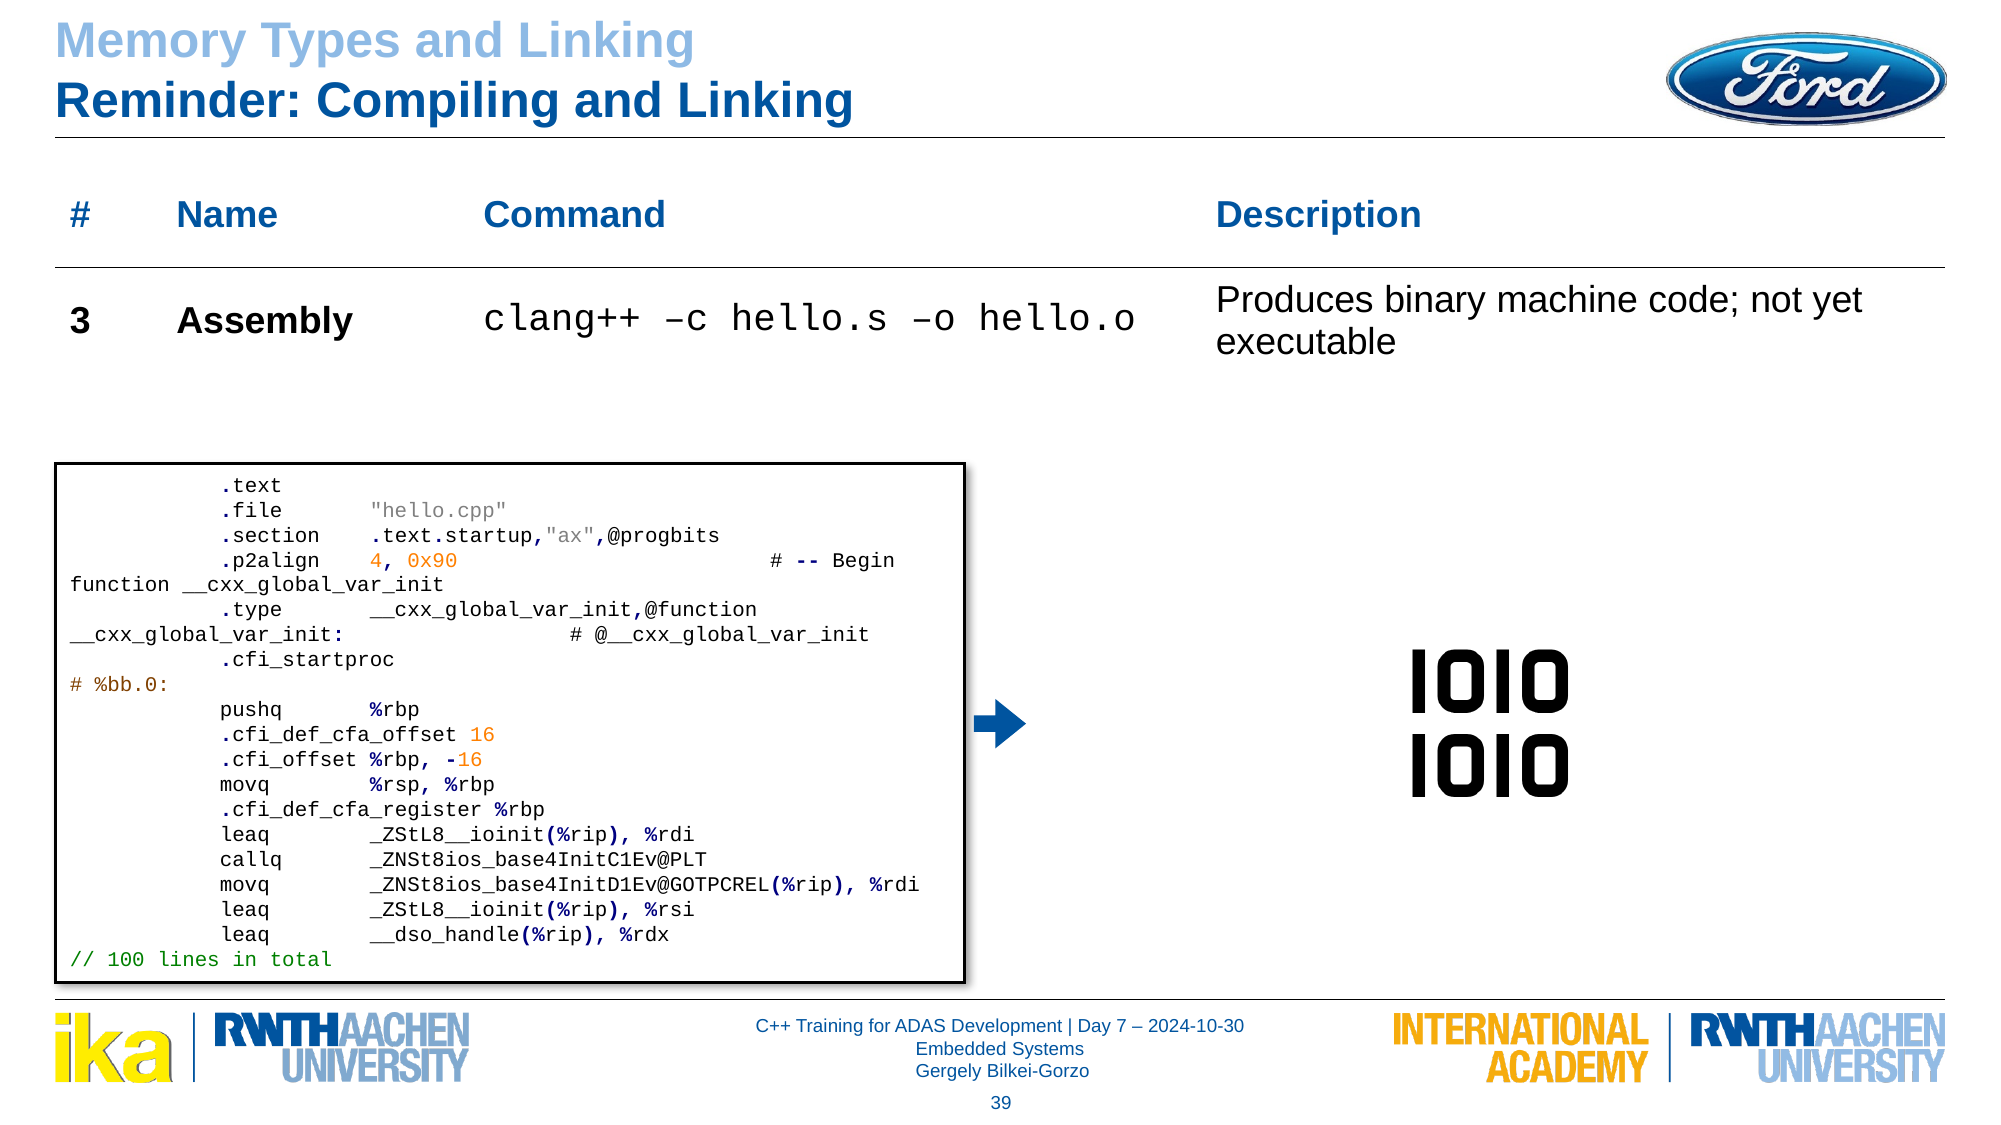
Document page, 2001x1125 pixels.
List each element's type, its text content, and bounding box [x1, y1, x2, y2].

text_box [972, 696, 1028, 751]
table_header Description [1201, 161, 1945, 267]
slide_number 39 [962, 1082, 1040, 1122]
picture [55, 1012, 469, 1083]
table_cell Assembly [161, 268, 468, 374]
list Memory Types and Linking Reminder: Compiling and Linking [55, 7, 1945, 129]
table_header Name [161, 161, 468, 267]
picture [1394, 1012, 1945, 1083]
table_header Command [468, 161, 1201, 267]
table_header # [55, 161, 161, 267]
picture [1389, 622, 1591, 824]
text_box .text .file "hello.cpp" .section .text.startup,"ax",@progbits .p2align 4, 0x90 # -- Begin function __cxx_global_var_init .type __cxx_global_var_init,@function __cxx_global_var_init: # @__cxx_global_var_init .cfi_startproc # %bb.0: pushq %rbp .cfi_def_cfa_offset 16 .cfi_offset %rbp, -16 movq %rsp, %rbp .cfi_def_cfa_register %rbp leaq _ZStL8__ioinit(%rip), %rdi callq _ZNSt8ios_base4InitC1Ev@PLT movq _ZNSt8ios_base4InitD1Ev@GOTPCREL(%rip), %rdi leaq _ZStL8__ioinit(%rip), %rsi leaq __dso_handle(%rip), %rdx // 100 lines in total [54, 463, 966, 983]
table_cell Produces binary machine code; not yet executable [1201, 268, 1945, 374]
table_cell clang++ –c hello.s –o hello.o [468, 268, 1201, 374]
table_cell 3 [55, 268, 161, 374]
